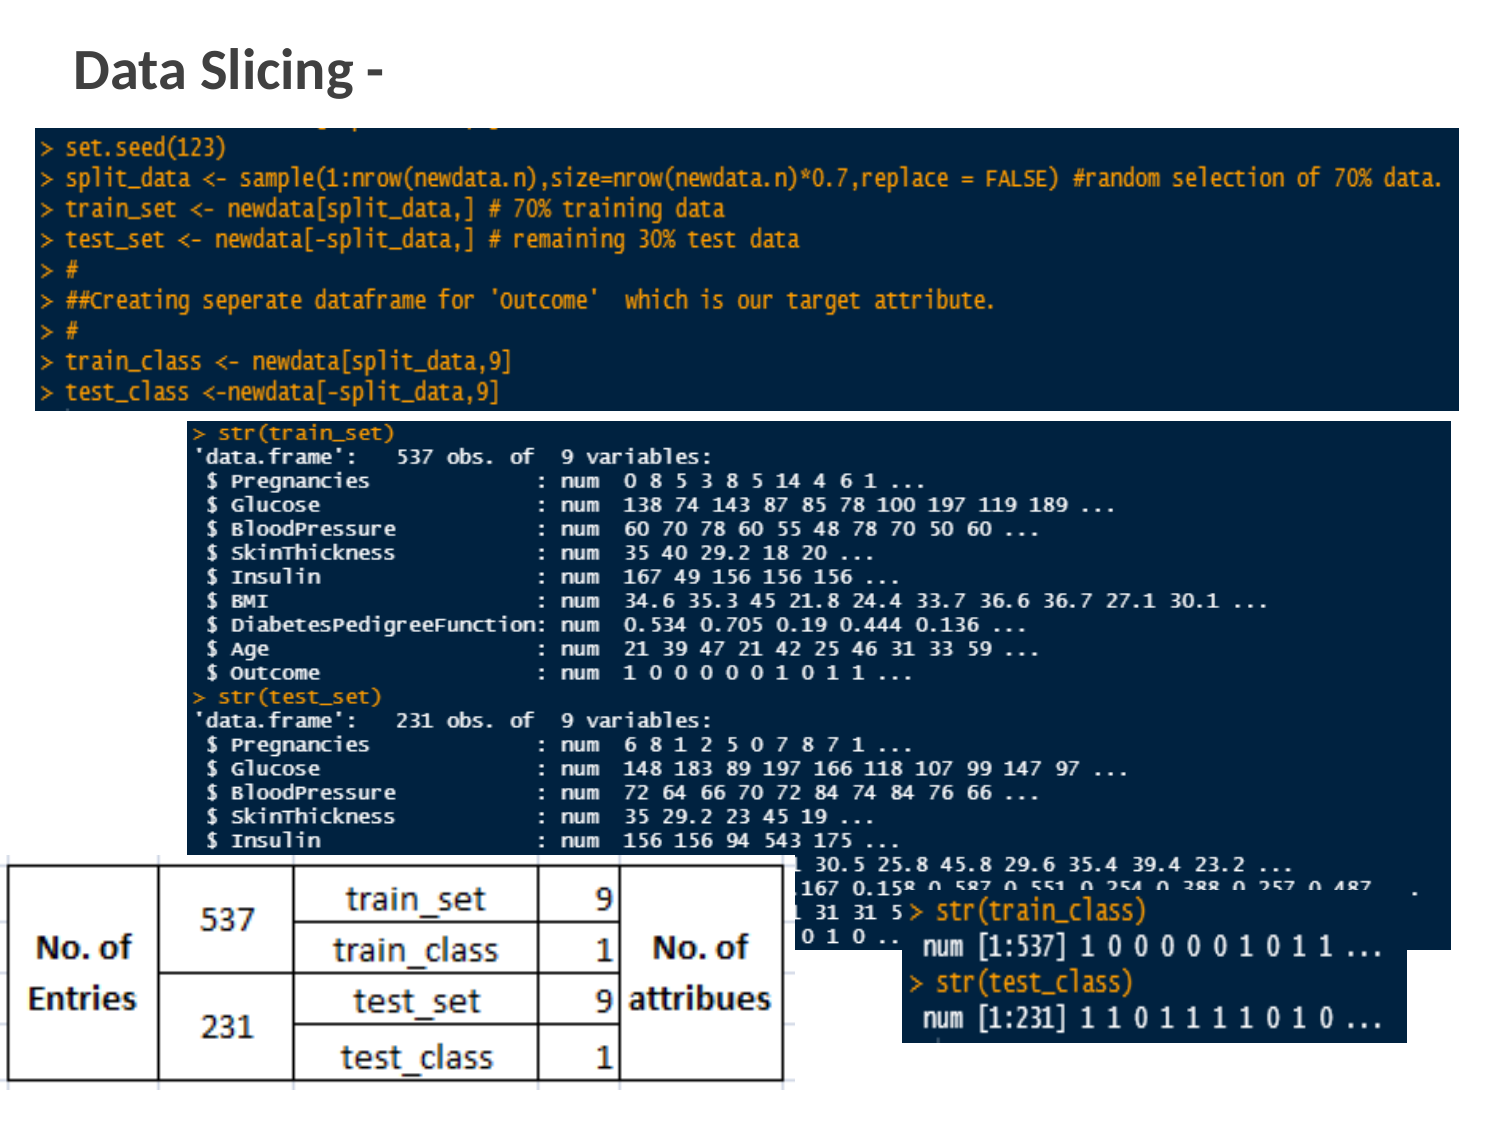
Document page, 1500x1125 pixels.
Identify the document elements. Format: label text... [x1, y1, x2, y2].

title Data Slicing - [58, 23, 481, 121]
picture [0, 421, 1452, 1091]
picture [34, 128, 1459, 411]
